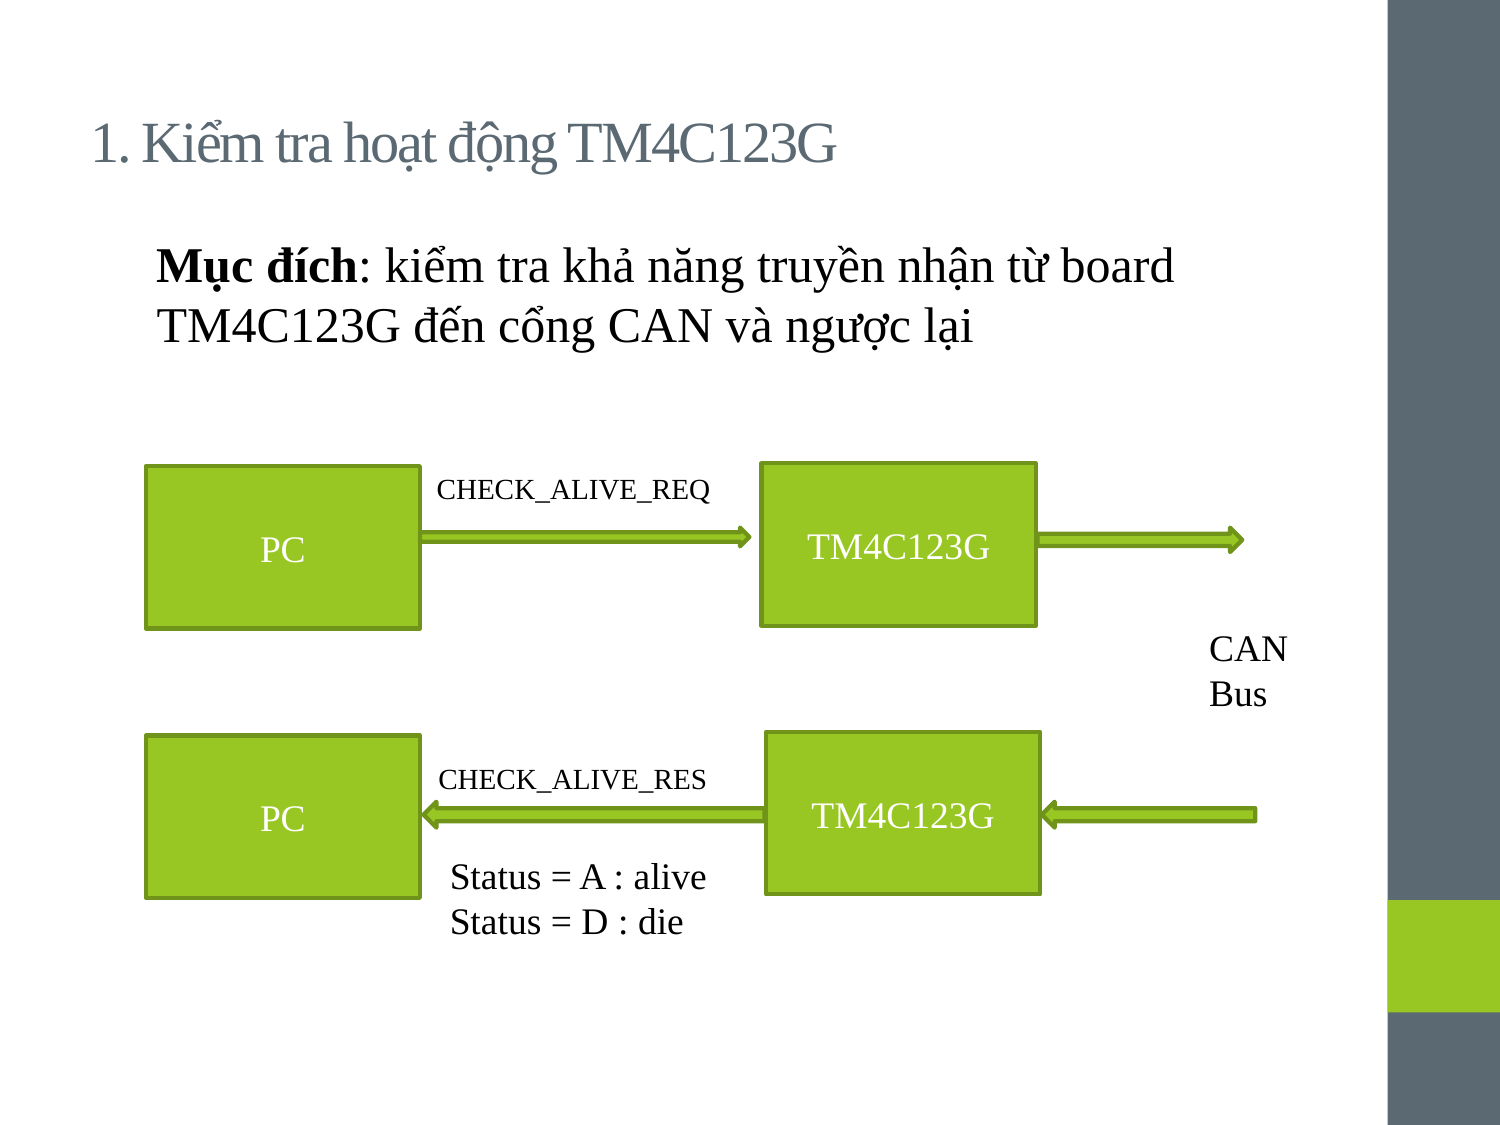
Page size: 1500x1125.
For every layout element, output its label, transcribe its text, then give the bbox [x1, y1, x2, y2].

title 1. Kiểm tra hoạt động TM4C123G [75, 45, 1325, 233]
list Mục đích: kiểm tra khả năng truyền nhận từ board TM4C123G đến cổng CAN và ngược lại [141, 224, 1369, 400]
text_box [145, 462, 1326, 952]
